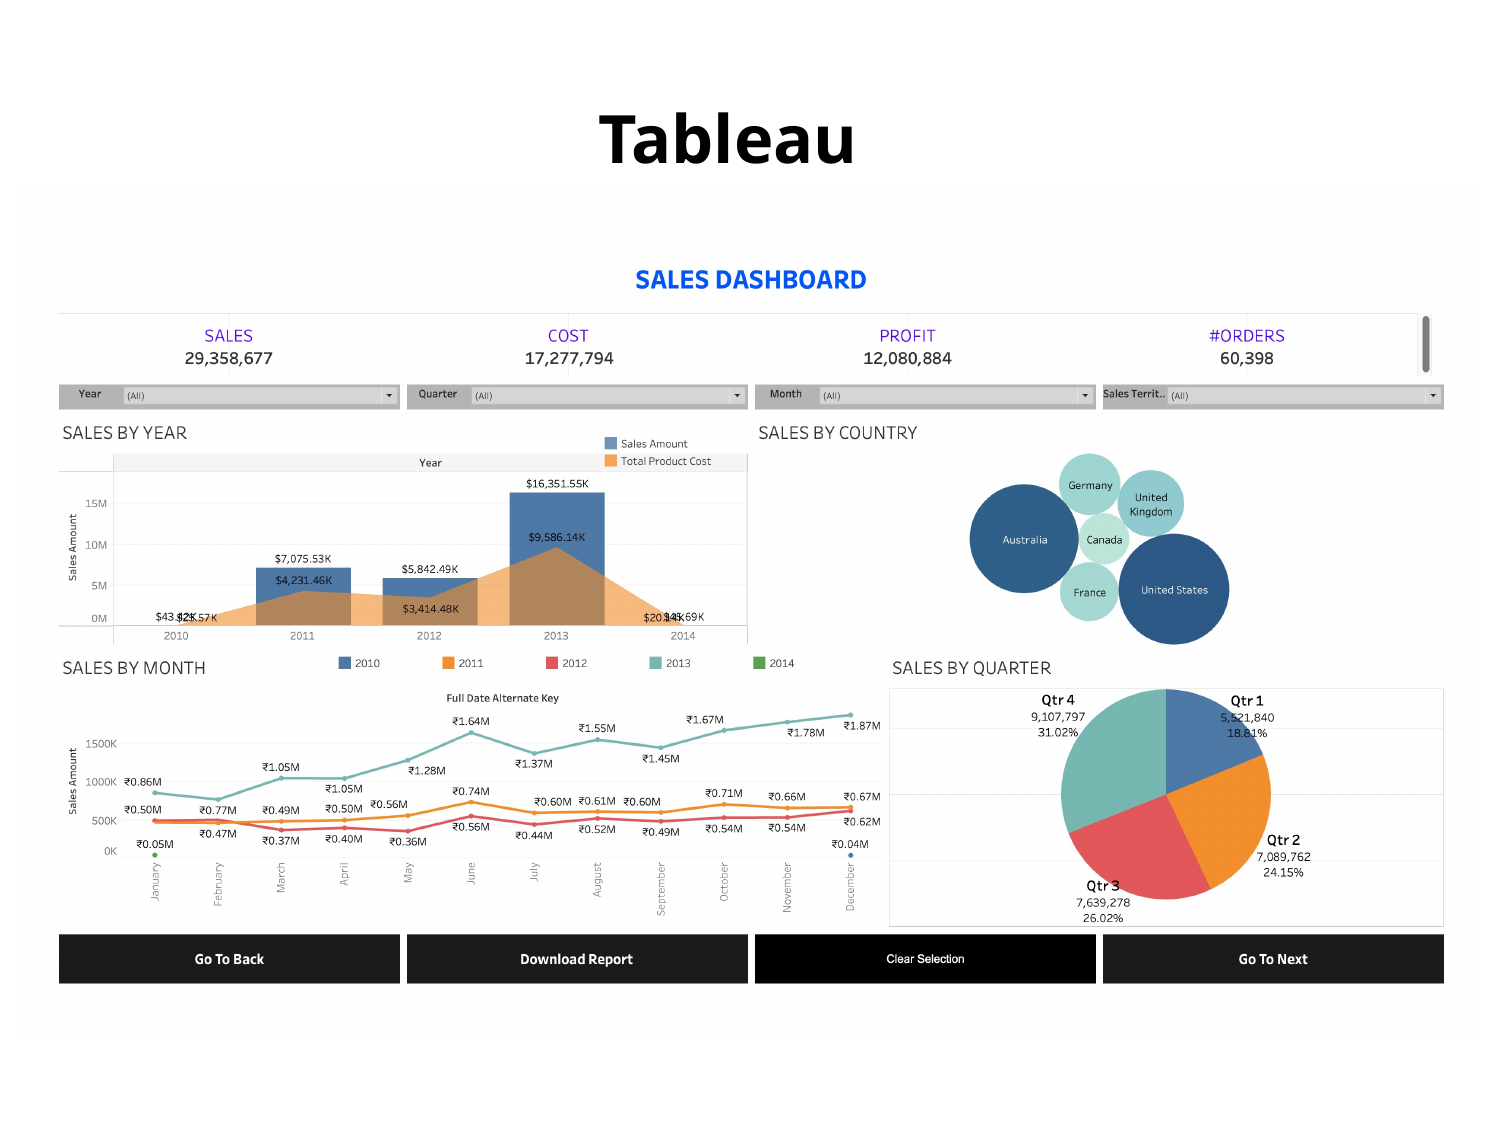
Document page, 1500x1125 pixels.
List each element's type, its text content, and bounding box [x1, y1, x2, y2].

title Tableau [53, 42, 1404, 182]
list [18, 184, 1482, 1040]
